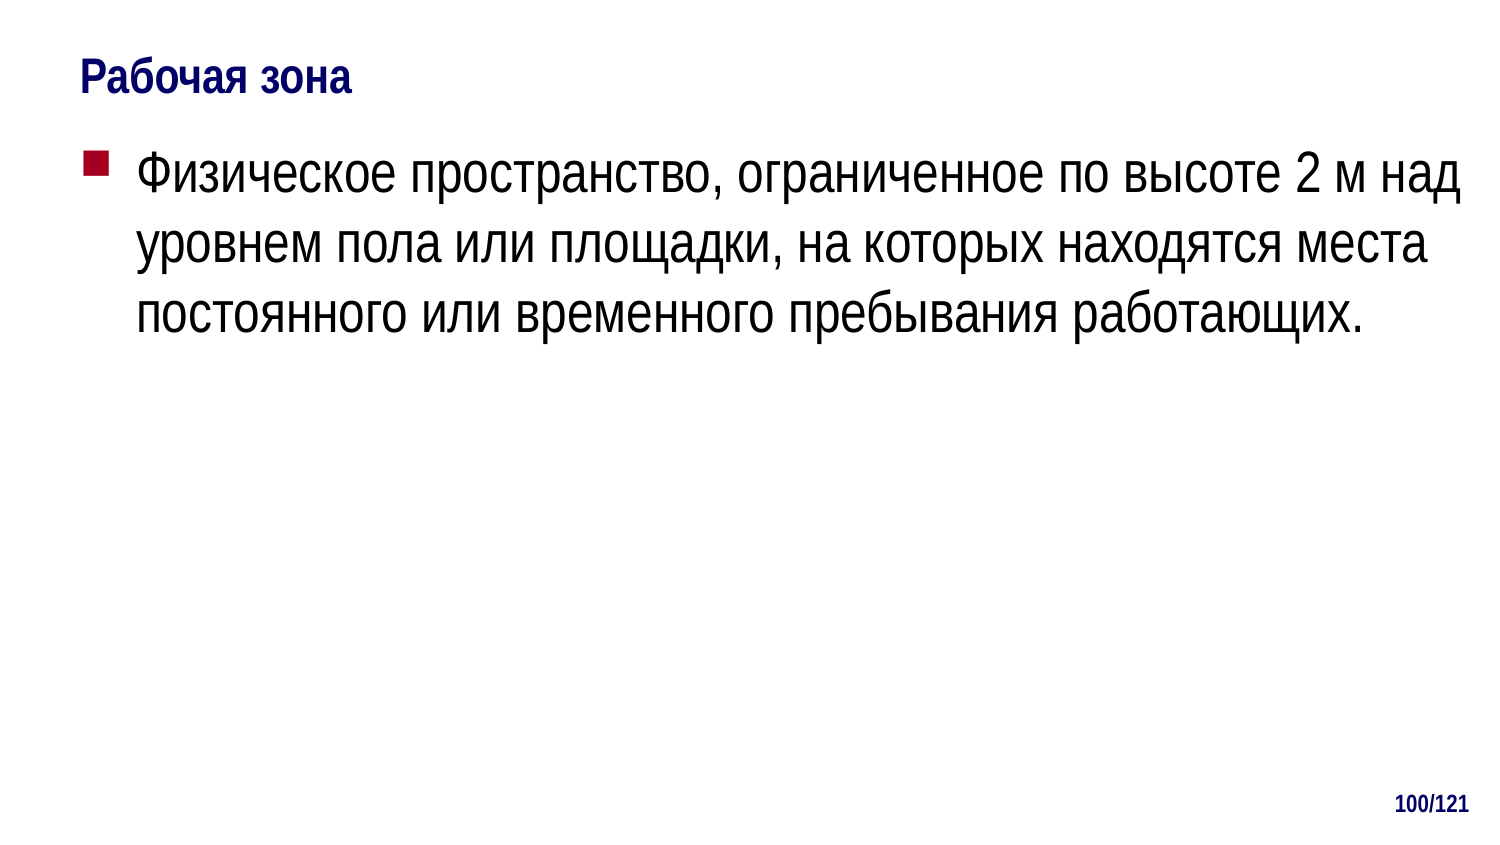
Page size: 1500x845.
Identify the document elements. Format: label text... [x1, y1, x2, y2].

list Физическое пространство, ограниченное по высоте 2 м над уровнем пола или площадки, на которых находятся места постоянного или временного пребывания работающих. [64, 126, 1483, 789]
title Рабочая зона [64, 32, 1483, 115]
